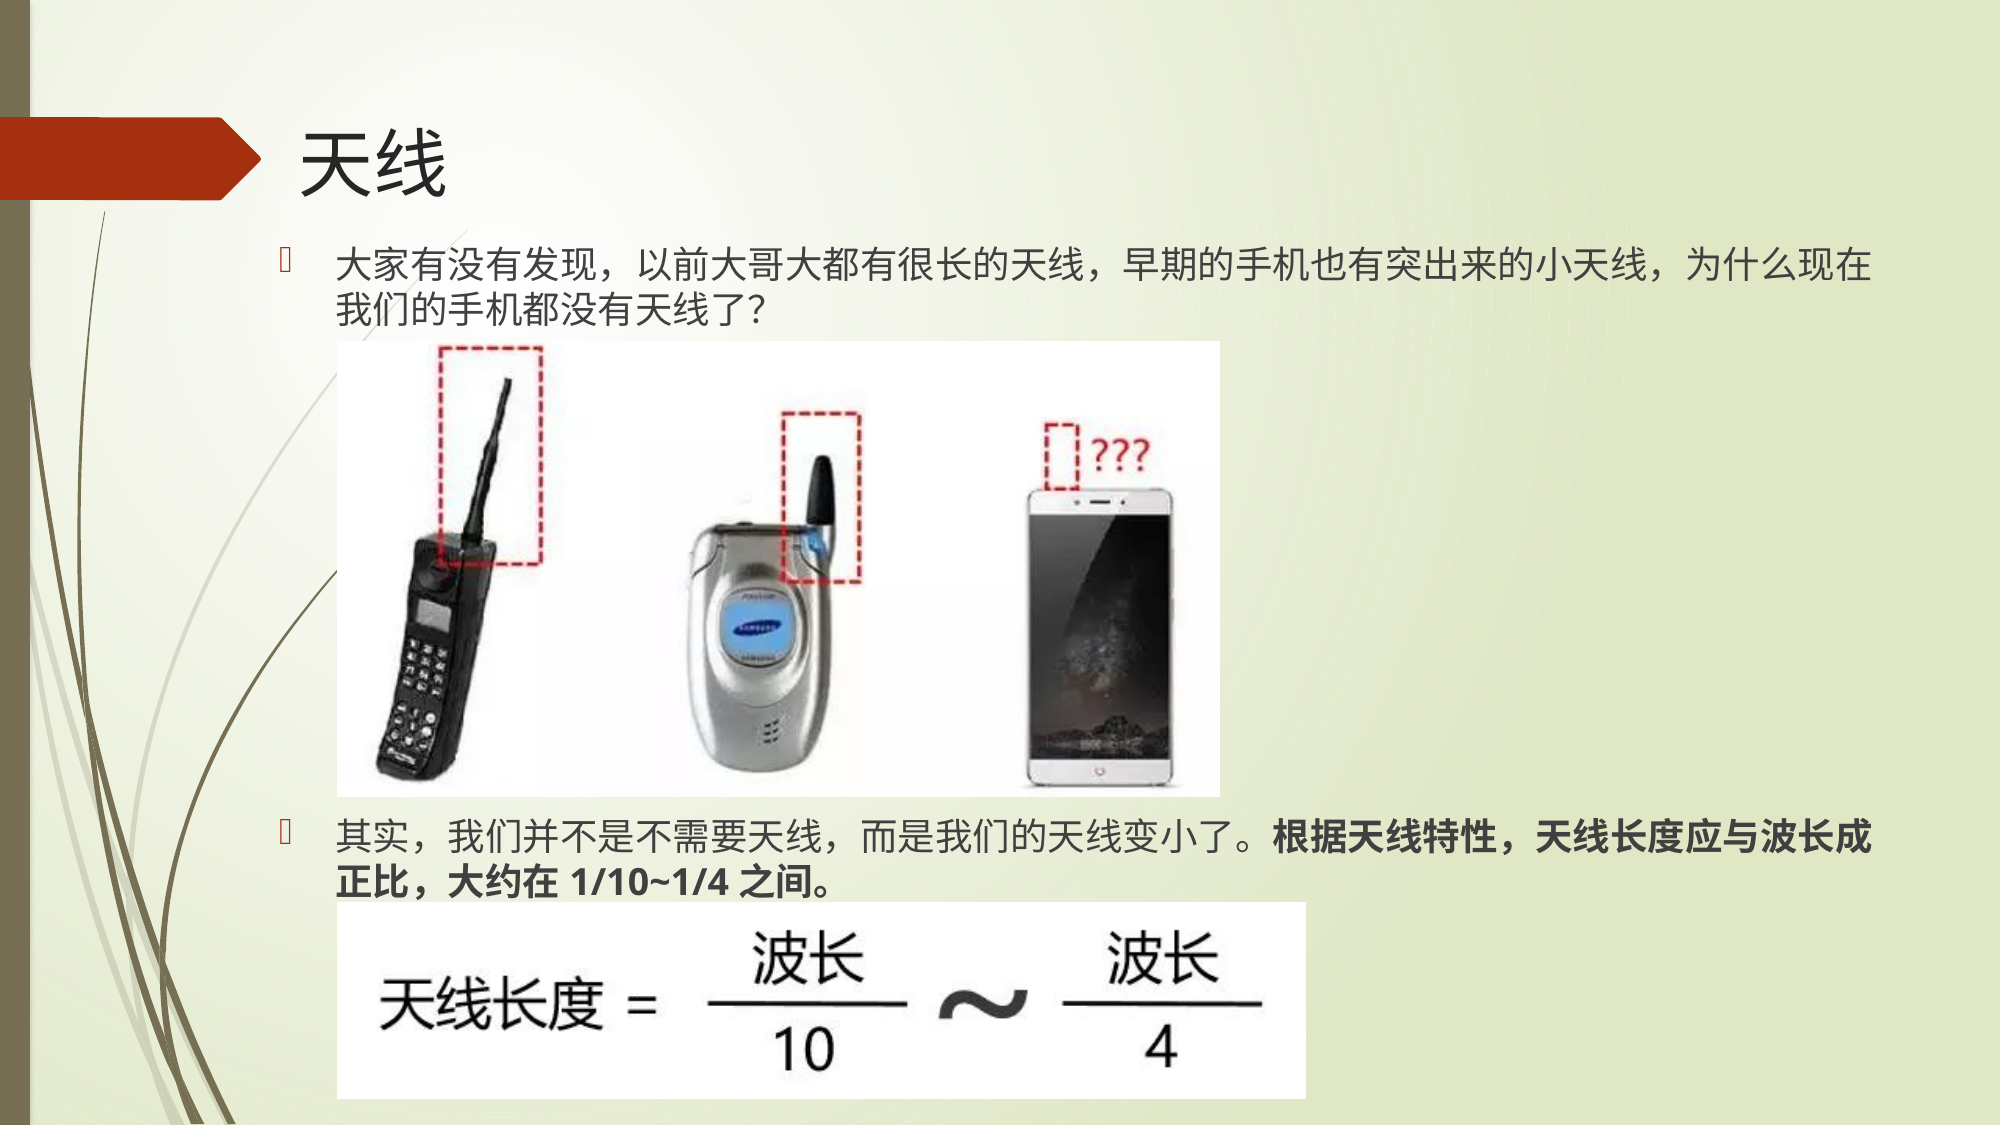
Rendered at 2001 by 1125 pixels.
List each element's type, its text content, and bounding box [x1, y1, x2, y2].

picture [336, 341, 1221, 797]
picture [336, 902, 1306, 1099]
list 大家有没有发现，以前大哥大都有很长的天线，早期的手机也有突出来的小天线，为什么现在我们的手机都没有天线了？ 其实，我们并不是不需要天线，而是我们的天线变小了。根据天线特性，天线长度应与波长成正比，大约在1/10~1/4之间。 [264, 233, 1917, 1099]
title 天线 [283, 109, 1746, 233]
